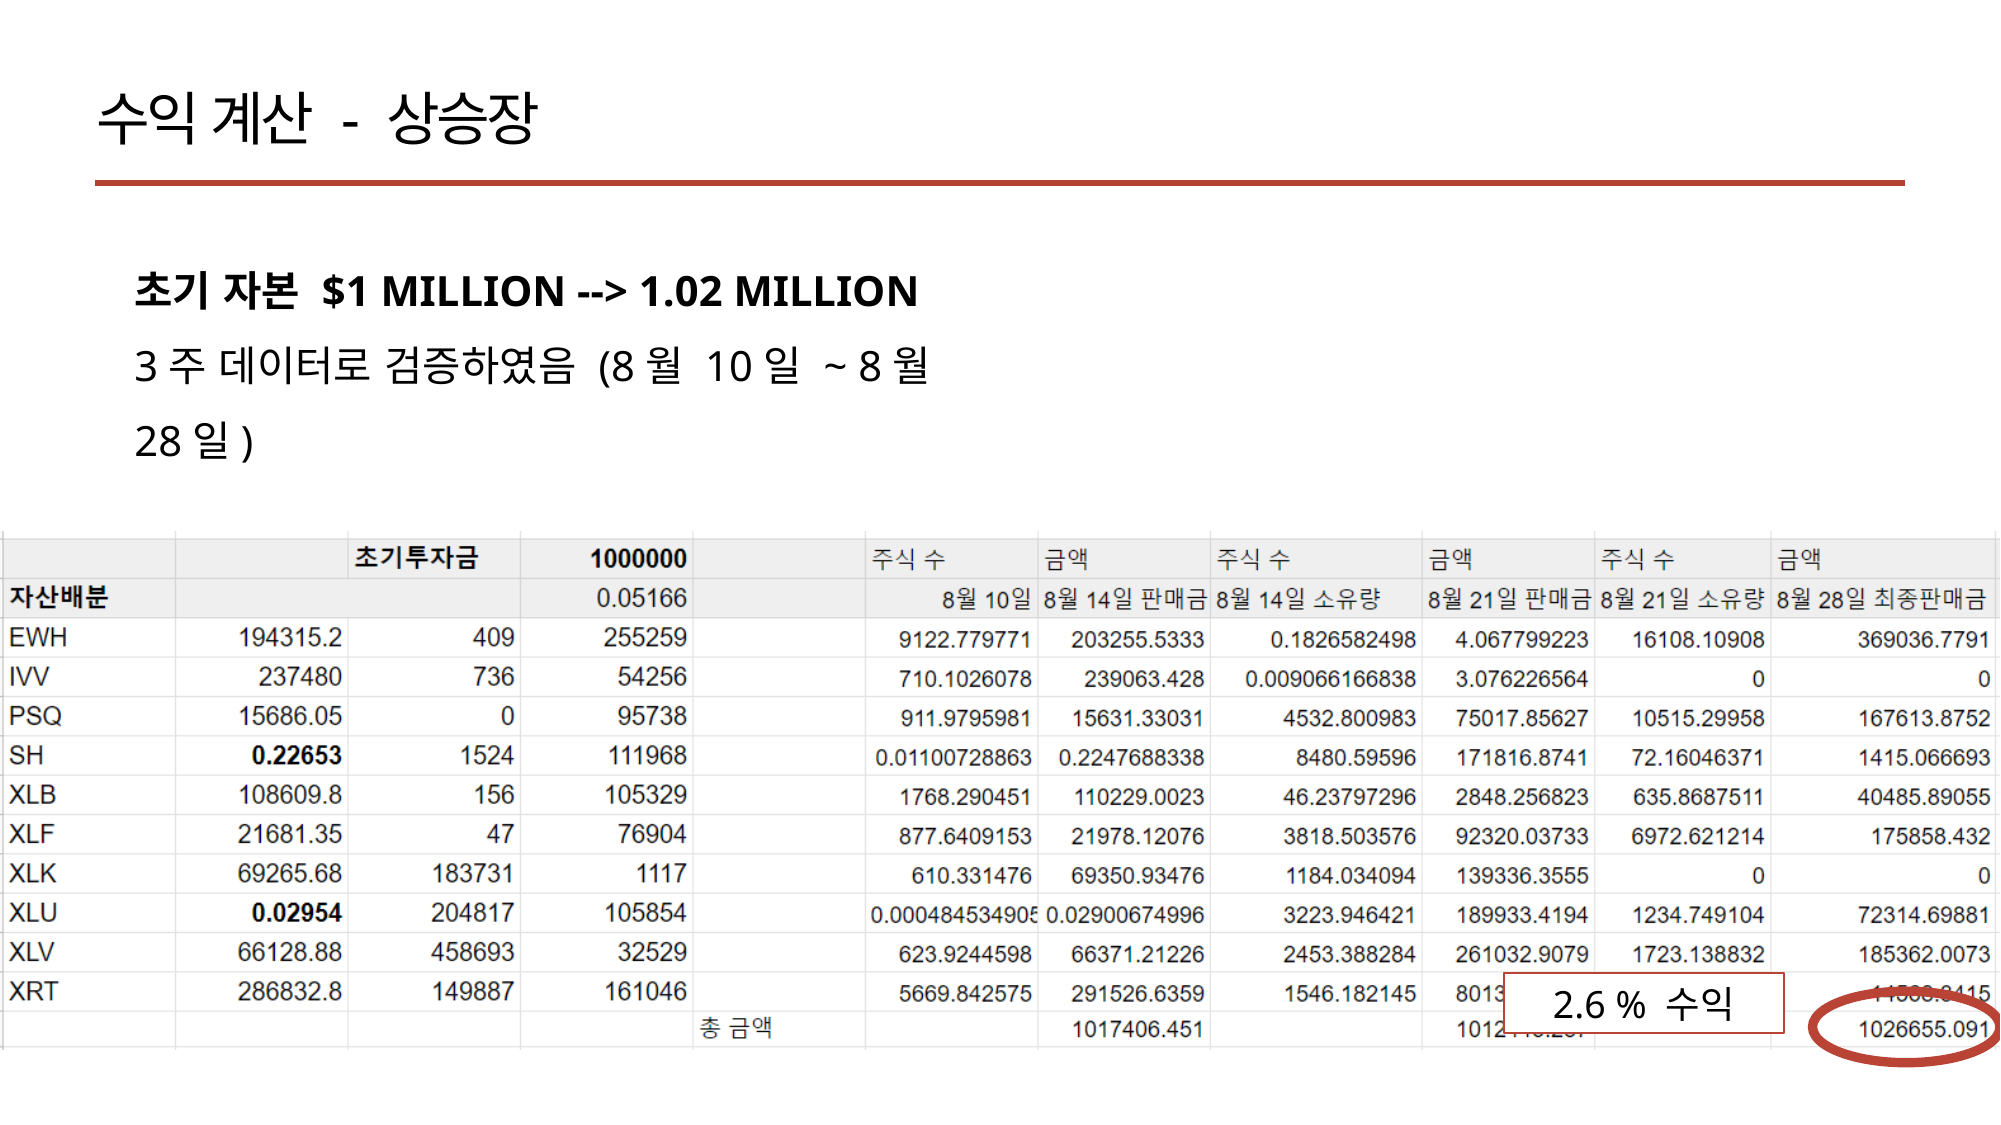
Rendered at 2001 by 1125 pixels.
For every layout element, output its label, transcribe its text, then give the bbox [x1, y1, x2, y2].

text_box [1832, 1050, 1981, 1064]
text_box 수익 계산 - 상승장 [81, 75, 1550, 160]
picture [0, 531, 2000, 1050]
text_box 초기 자본 $1 MILLION --> 1.02 MILLION 3주 데이터로 검증하였음 (8월 10일 ~ 8월 28일) [119, 232, 988, 472]
